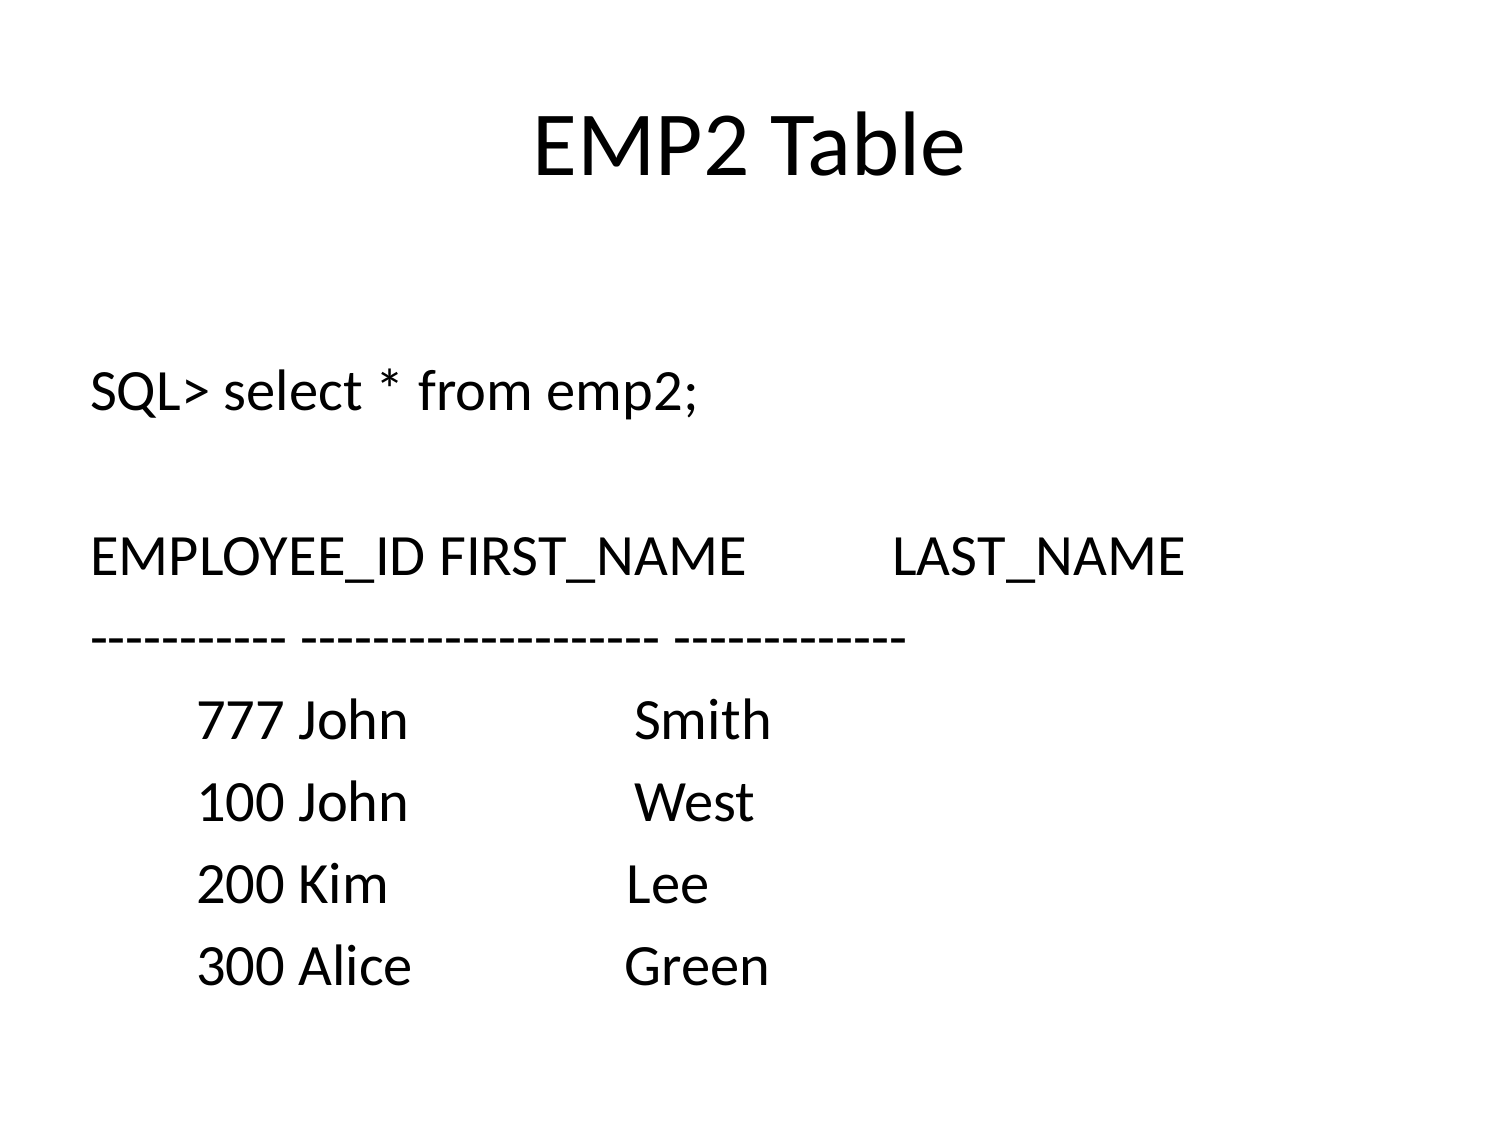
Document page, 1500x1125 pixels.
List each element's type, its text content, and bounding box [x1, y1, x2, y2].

list SQL> select * from emp2; EMPLOYEE_ID FIRST_NAME LAST_NAME ----------- -------------------- ------------- 777 John Smith 100 John West 200 Kim Lee 300 Alice Green [75, 262, 1425, 1005]
title EMP2 Table [75, 45, 1425, 233]
